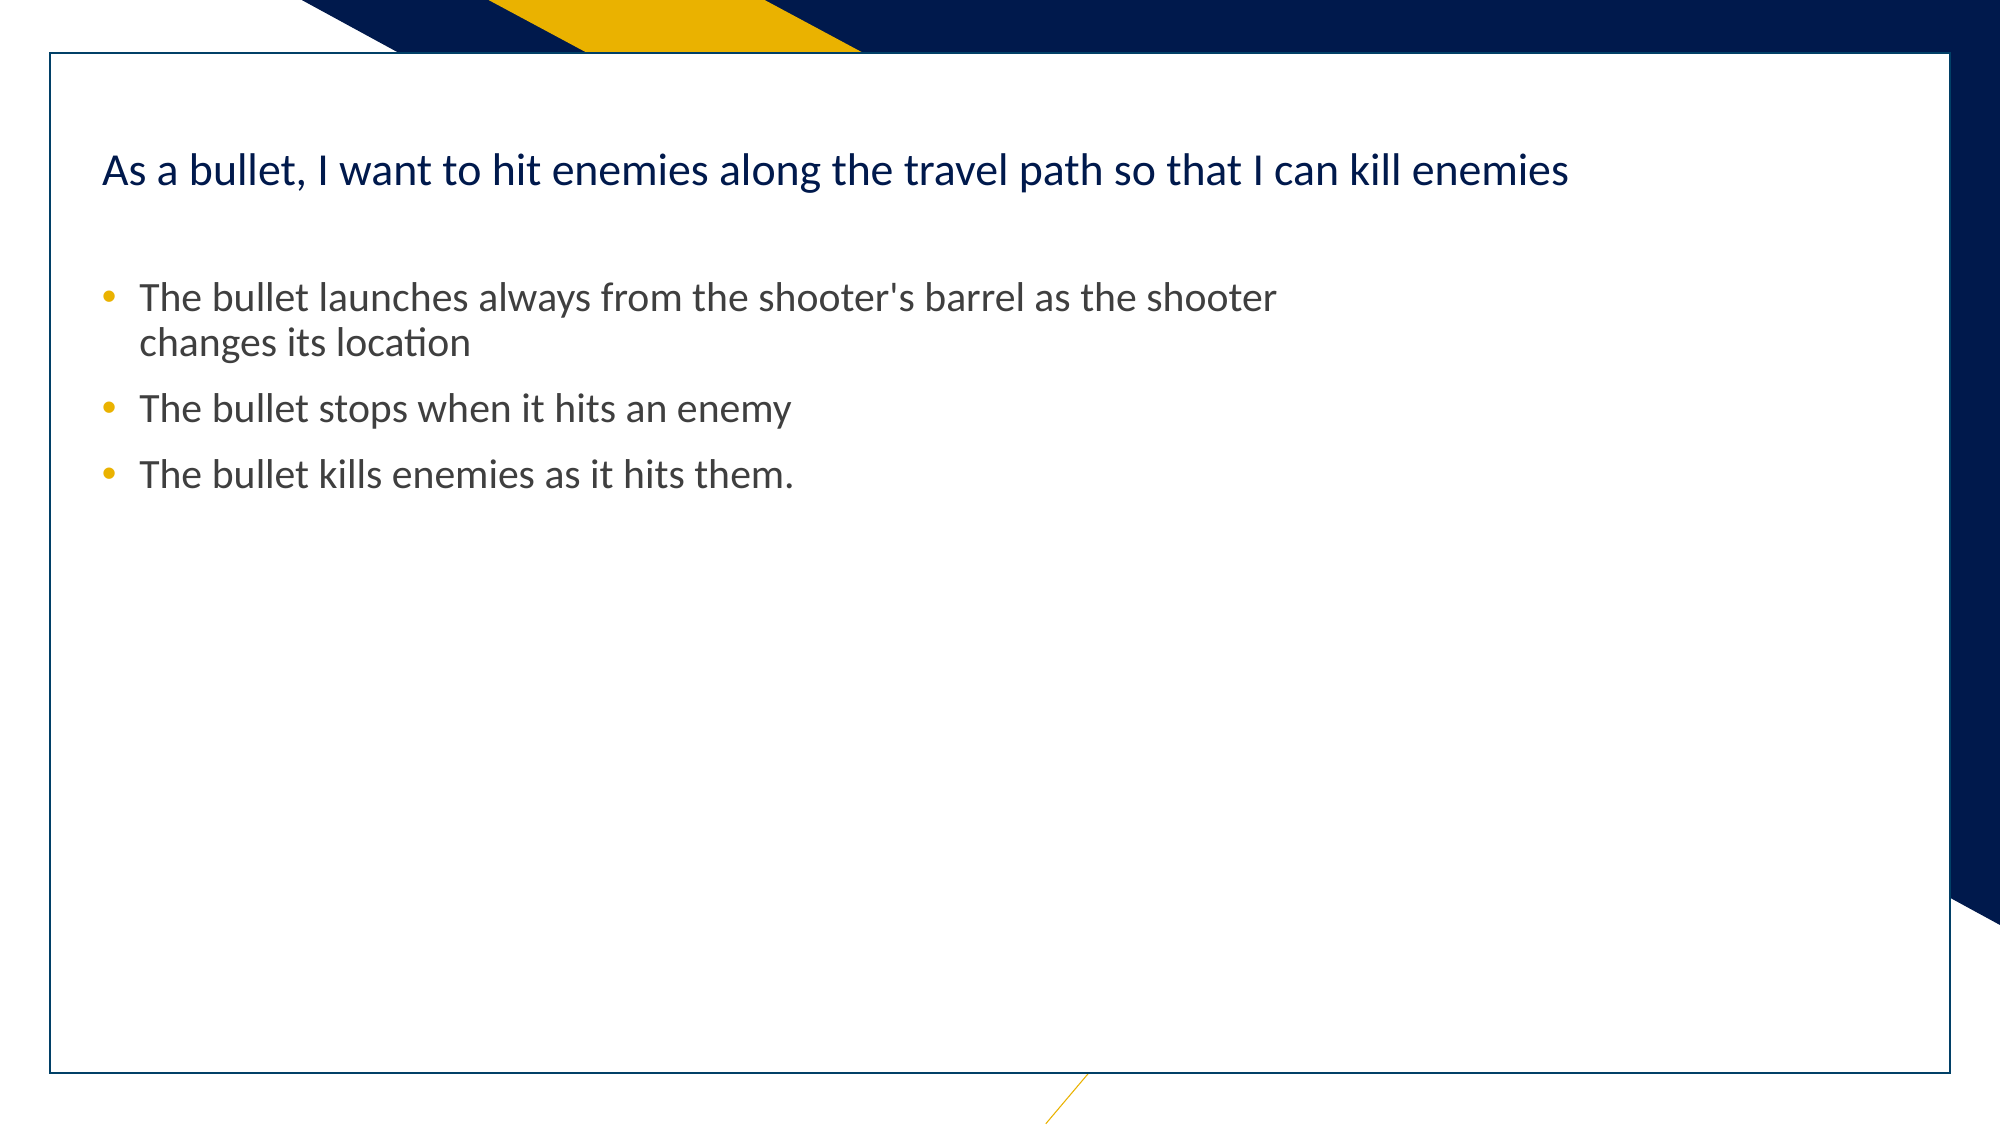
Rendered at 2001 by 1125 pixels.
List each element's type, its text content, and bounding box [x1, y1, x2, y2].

title As a bullet, I want to hit enemies along the travel path so that I can kill enemies [87, 107, 1923, 251]
list The bullet launches always from the shooter's barrel as the shooter changes its location The bullet stops when it hits an enemy The bullet kills enemies as it hits them. [87, 268, 1334, 973]
text_box v [49, 52, 1951, 1074]
